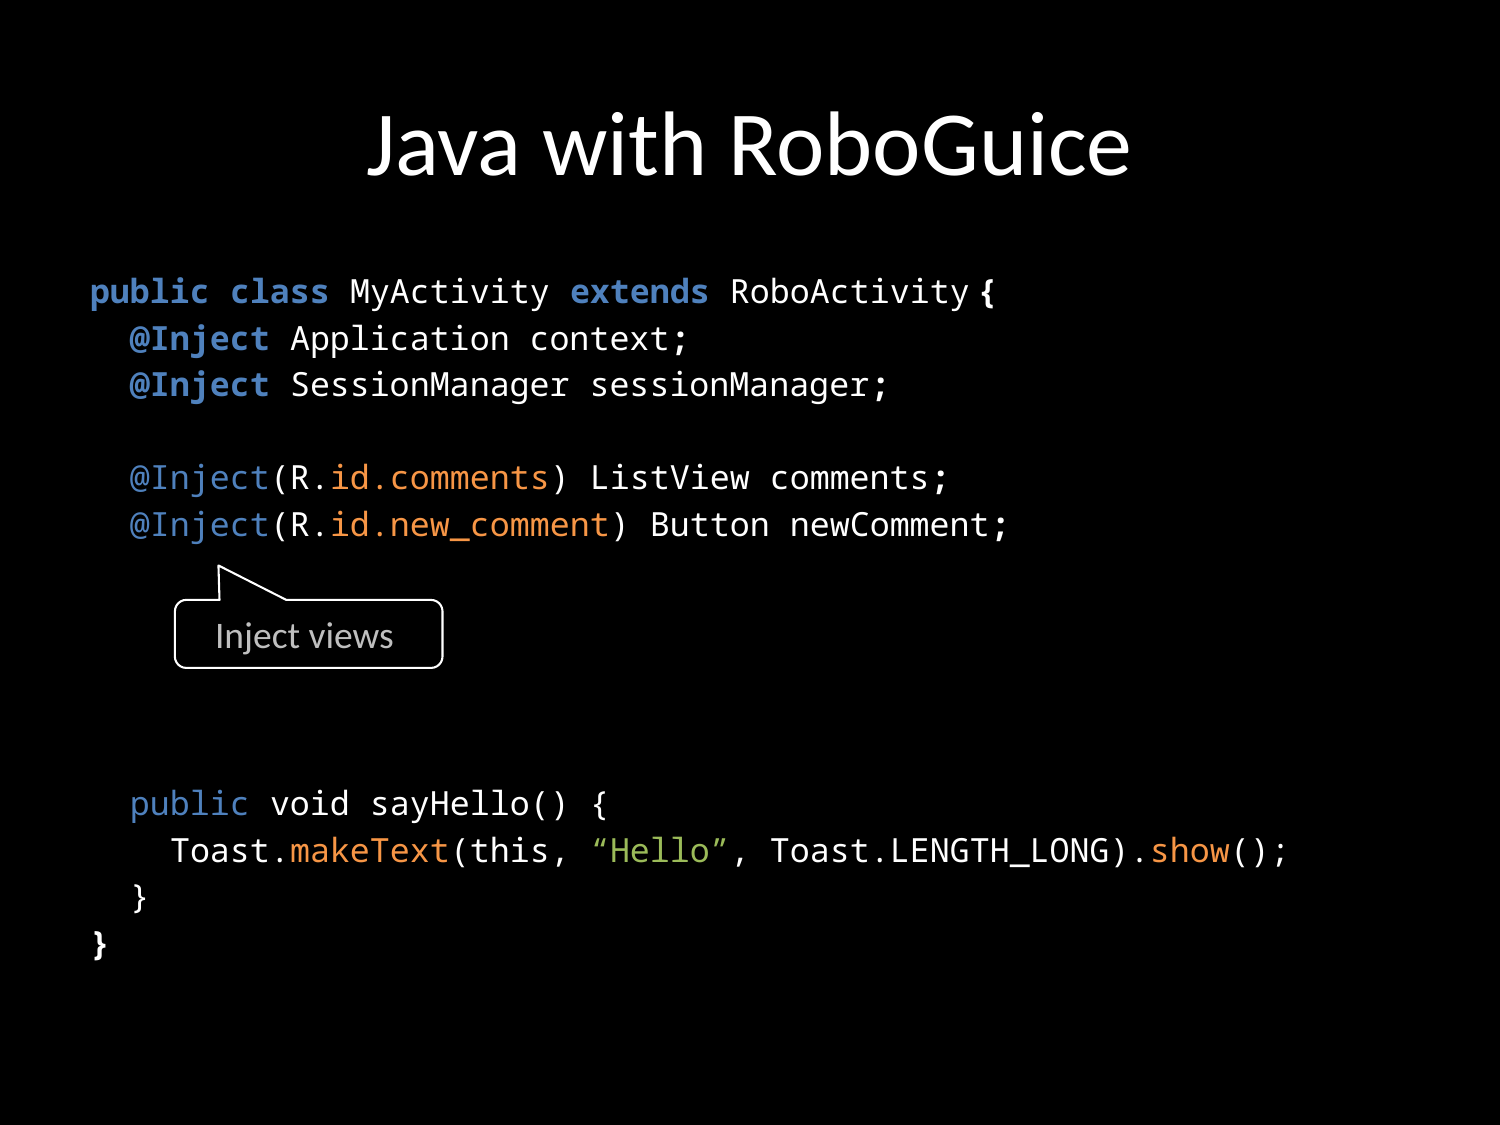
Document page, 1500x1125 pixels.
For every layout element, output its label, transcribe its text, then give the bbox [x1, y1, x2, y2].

text_box Inject views [171, 562, 446, 672]
list public class MyActivity extends RoboActivity { @Inject Application context; @Inject SessionManager sessionManager; @Inject(R.id.comments) ListView comments; @Inject(R.id.new_comment) Button newComment; public void sayHello() { Toast.makeText(this, “Hello”, Toast.LENGTH_LONG).show(); } } [75, 262, 1425, 1005]
title Java with RoboGuice [75, 45, 1425, 233]
